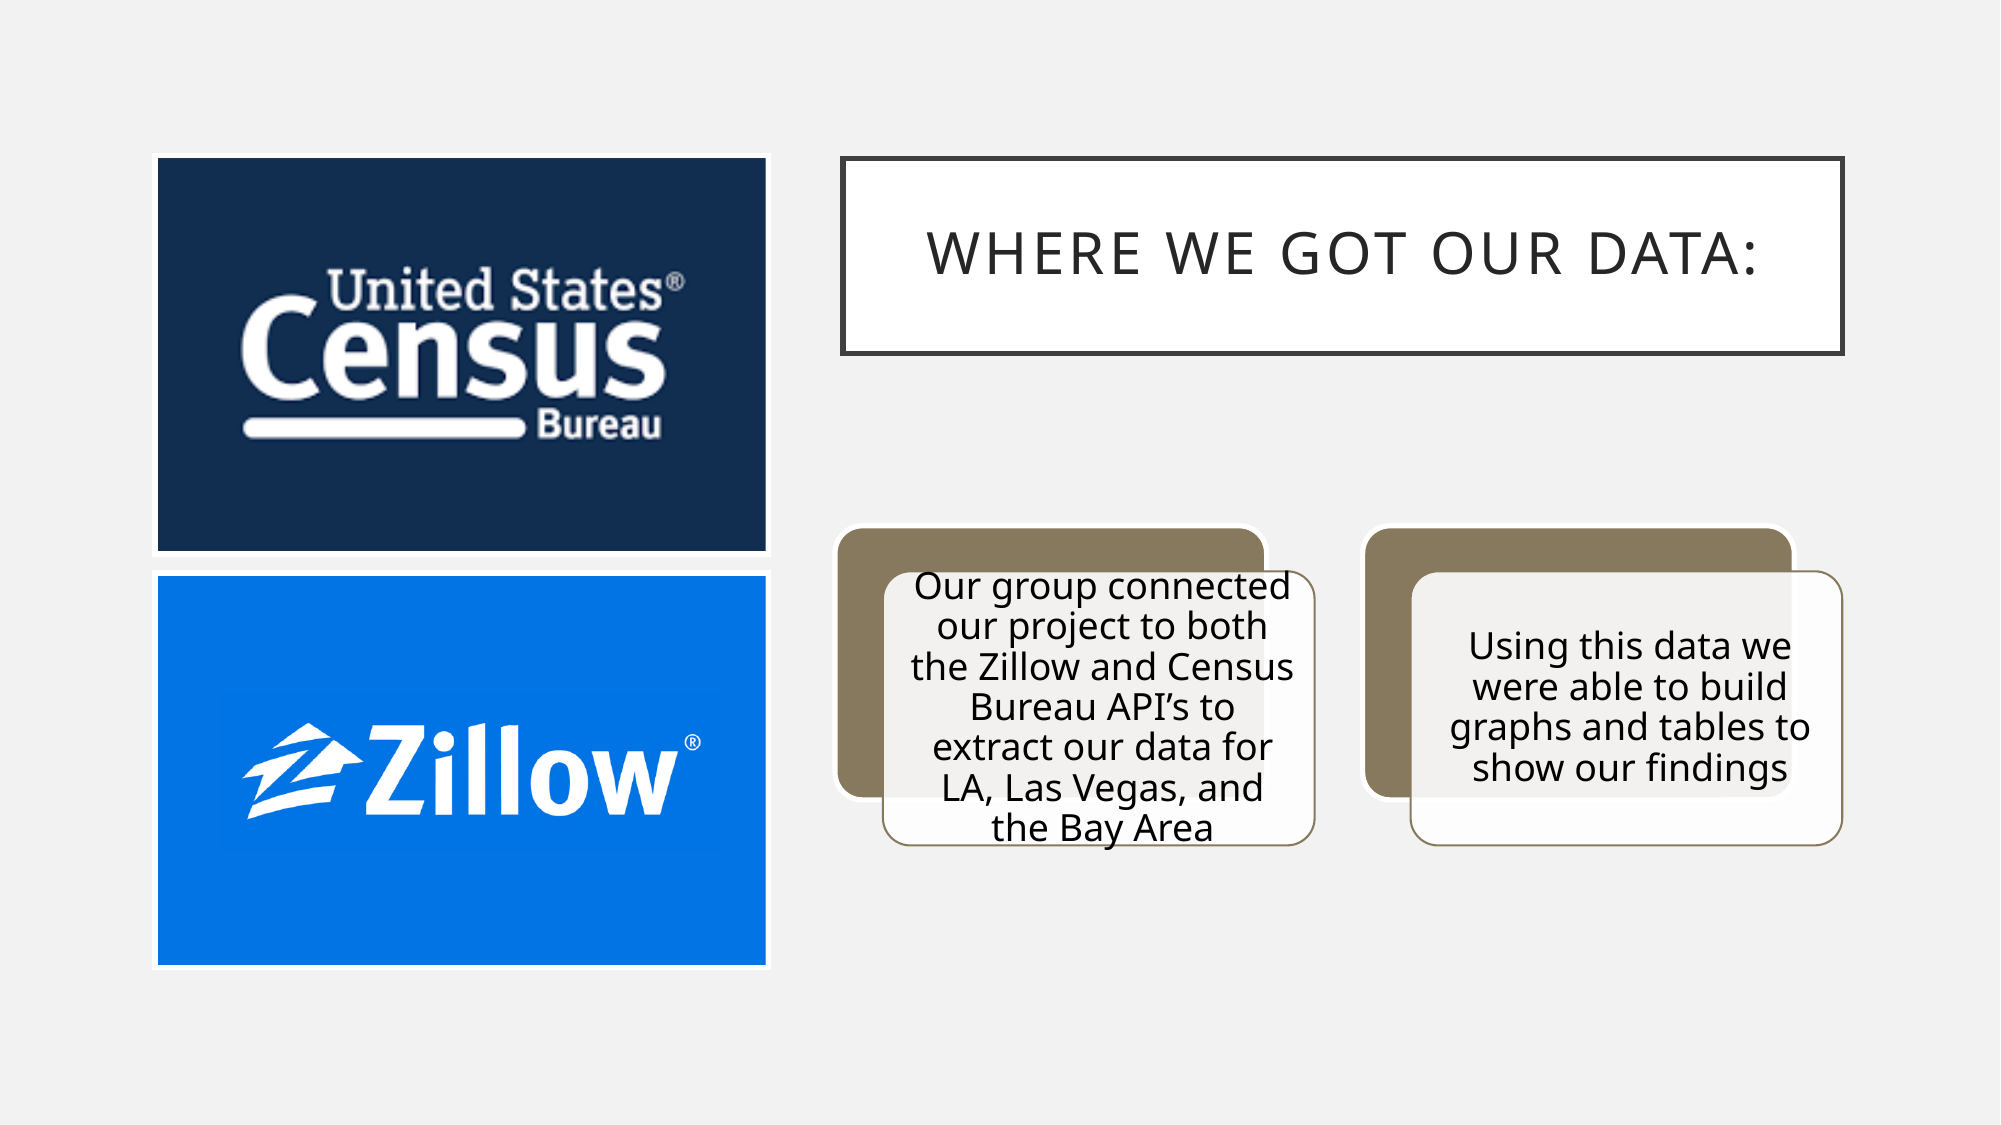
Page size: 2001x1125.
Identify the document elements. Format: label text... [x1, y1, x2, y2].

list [834, 405, 1843, 966]
title Where we Got our Data: [840, 156, 1845, 356]
picture [157, 158, 766, 552]
picture [157, 575, 766, 966]
